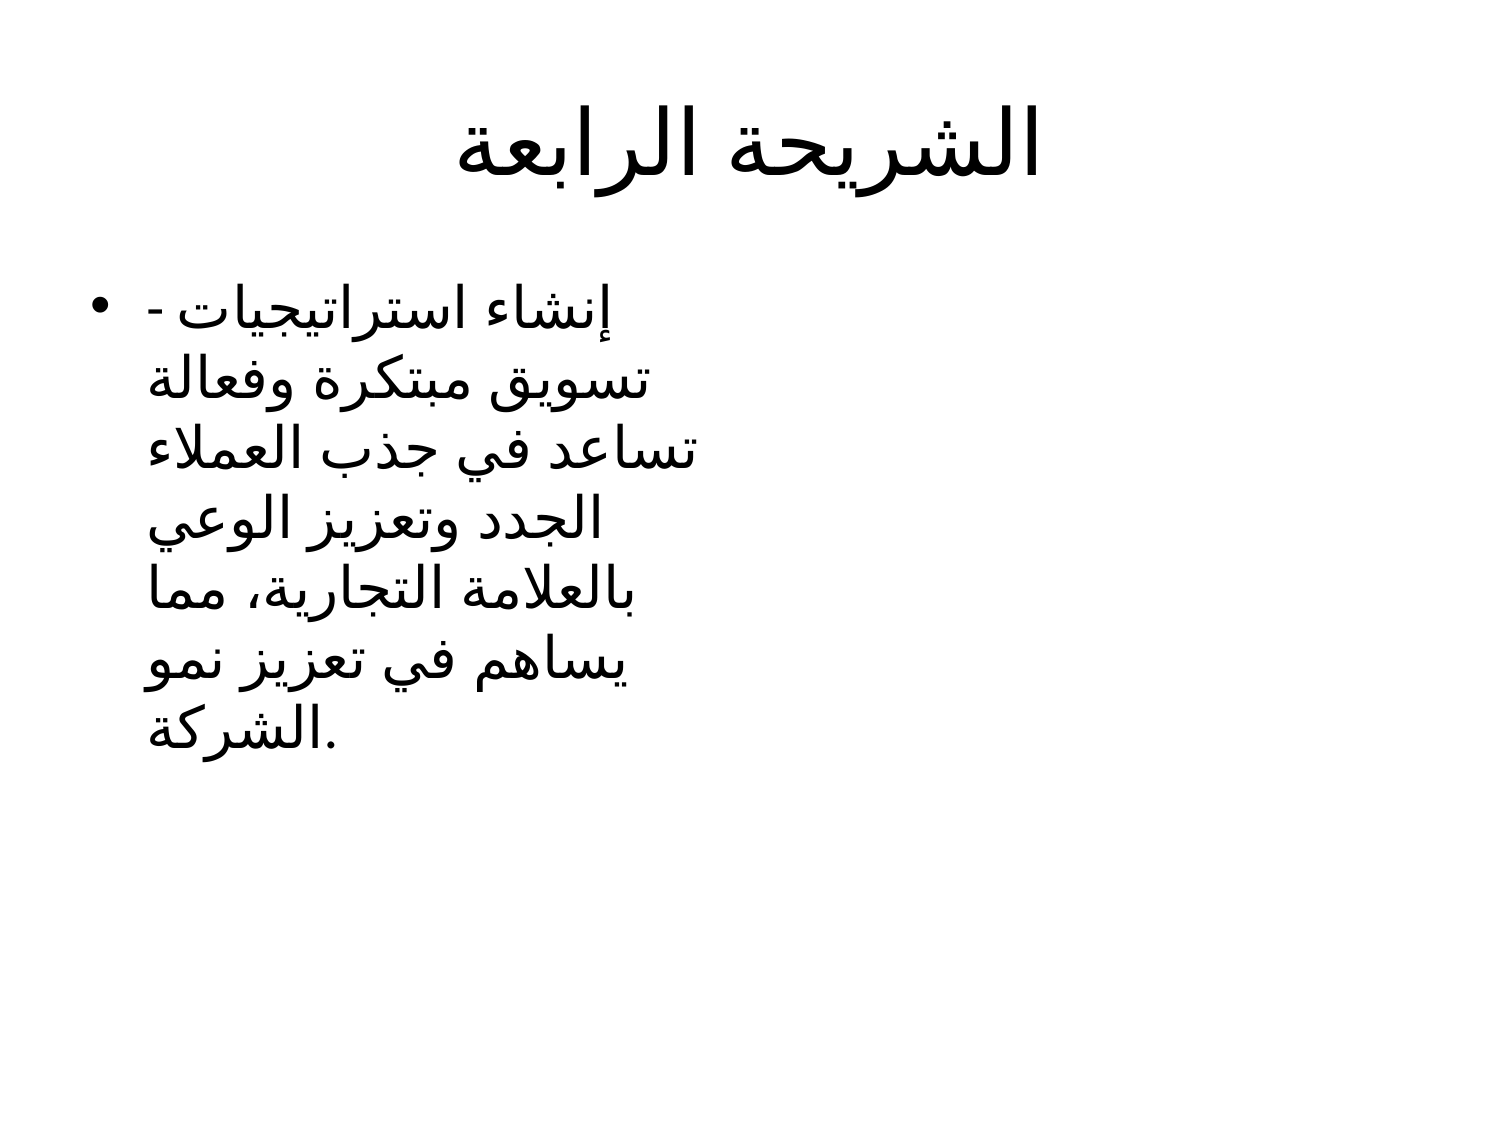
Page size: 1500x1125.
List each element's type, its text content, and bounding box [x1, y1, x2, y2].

list - إنشاء استراتيجيات تسويق مبتكرة وفعالة تساعد في جذب العملاء الجدد وتعزيز الوعي بالعلامة التجارية، مما يساهم في تعزيز نمو الشركة. [75, 262, 738, 1005]
title الشريحة الرابعة [75, 45, 1425, 233]
